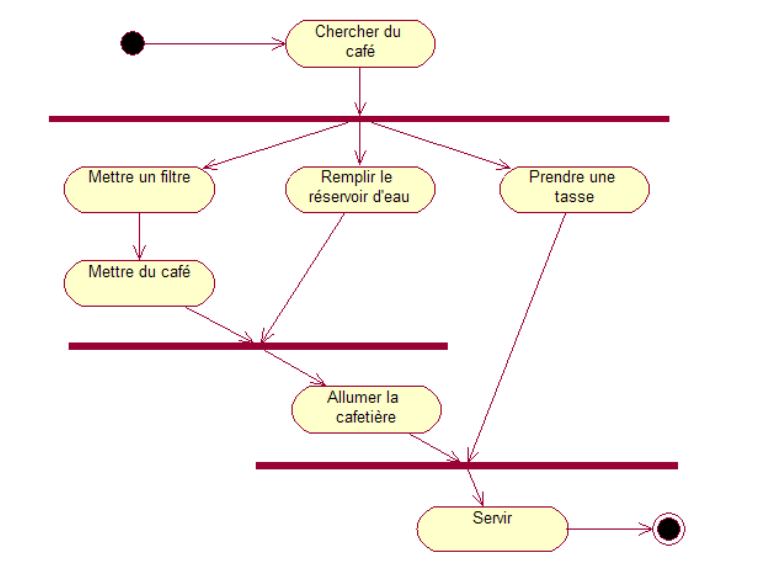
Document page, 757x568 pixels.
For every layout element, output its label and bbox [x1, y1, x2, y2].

picture [37, 0, 704, 568]
